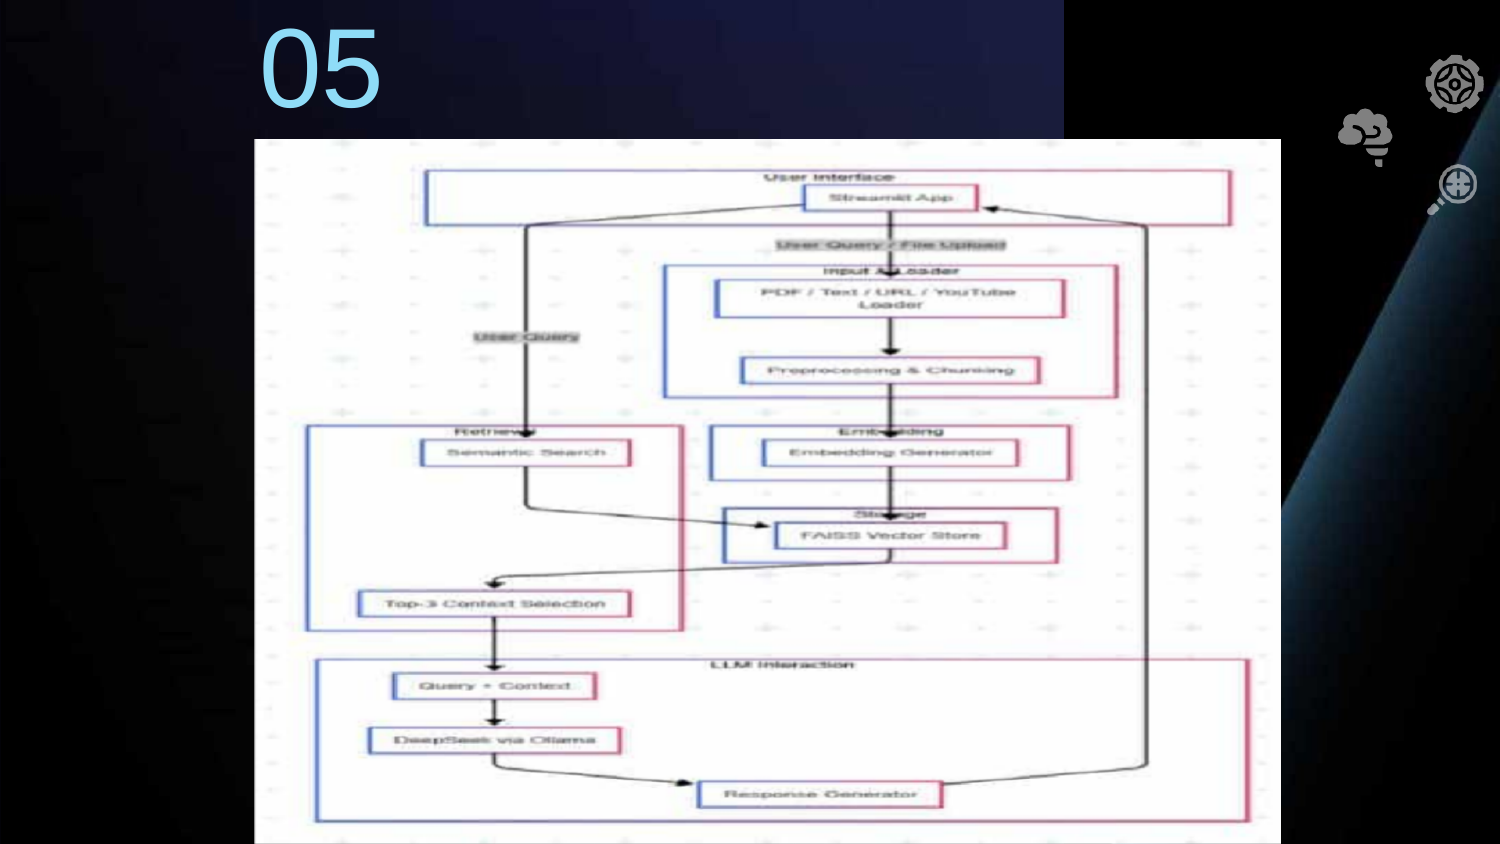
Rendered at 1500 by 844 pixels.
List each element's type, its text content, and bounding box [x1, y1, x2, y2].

picture [0, 0, 1500, 844]
title SYSTEM ARCHITECTURE [257, 128, 1280, 139]
text_box 05 [257, 0, 387, 128]
